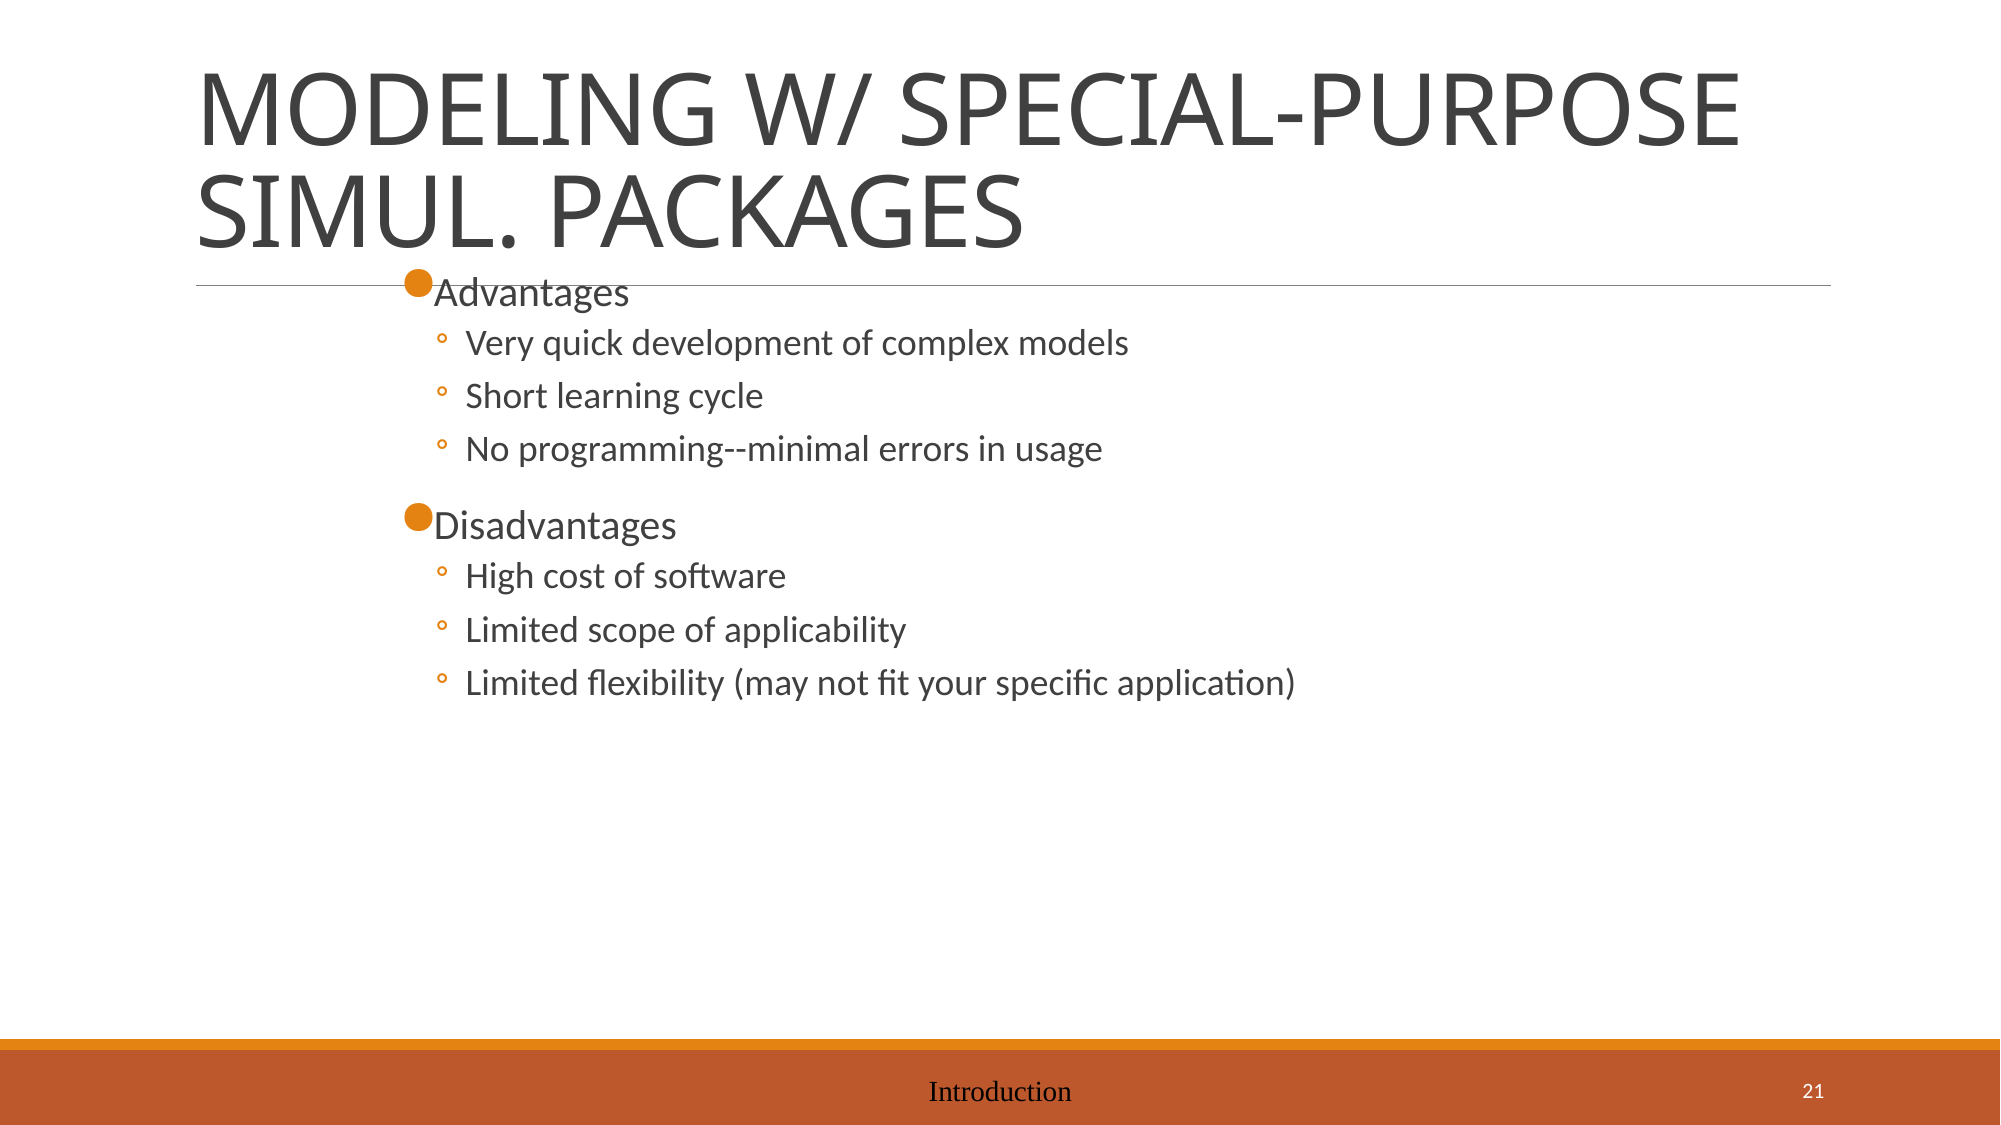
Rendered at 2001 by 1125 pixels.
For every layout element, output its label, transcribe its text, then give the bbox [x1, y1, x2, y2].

slide_number 21 [1624, 1059, 1840, 1120]
title MODELING W/ SPECIAL-PURPOSE SIMUL. PACKAGES [180, 47, 1830, 285]
list Advantages Very quick development of complex models Short learning cycle No programming--minimal errors in usage Disadvantages High cost of software Limited scope of applicability Limited flexibility (may not fit your specific application) [387, 262, 1663, 938]
footer Introduction [604, 1059, 1396, 1120]
